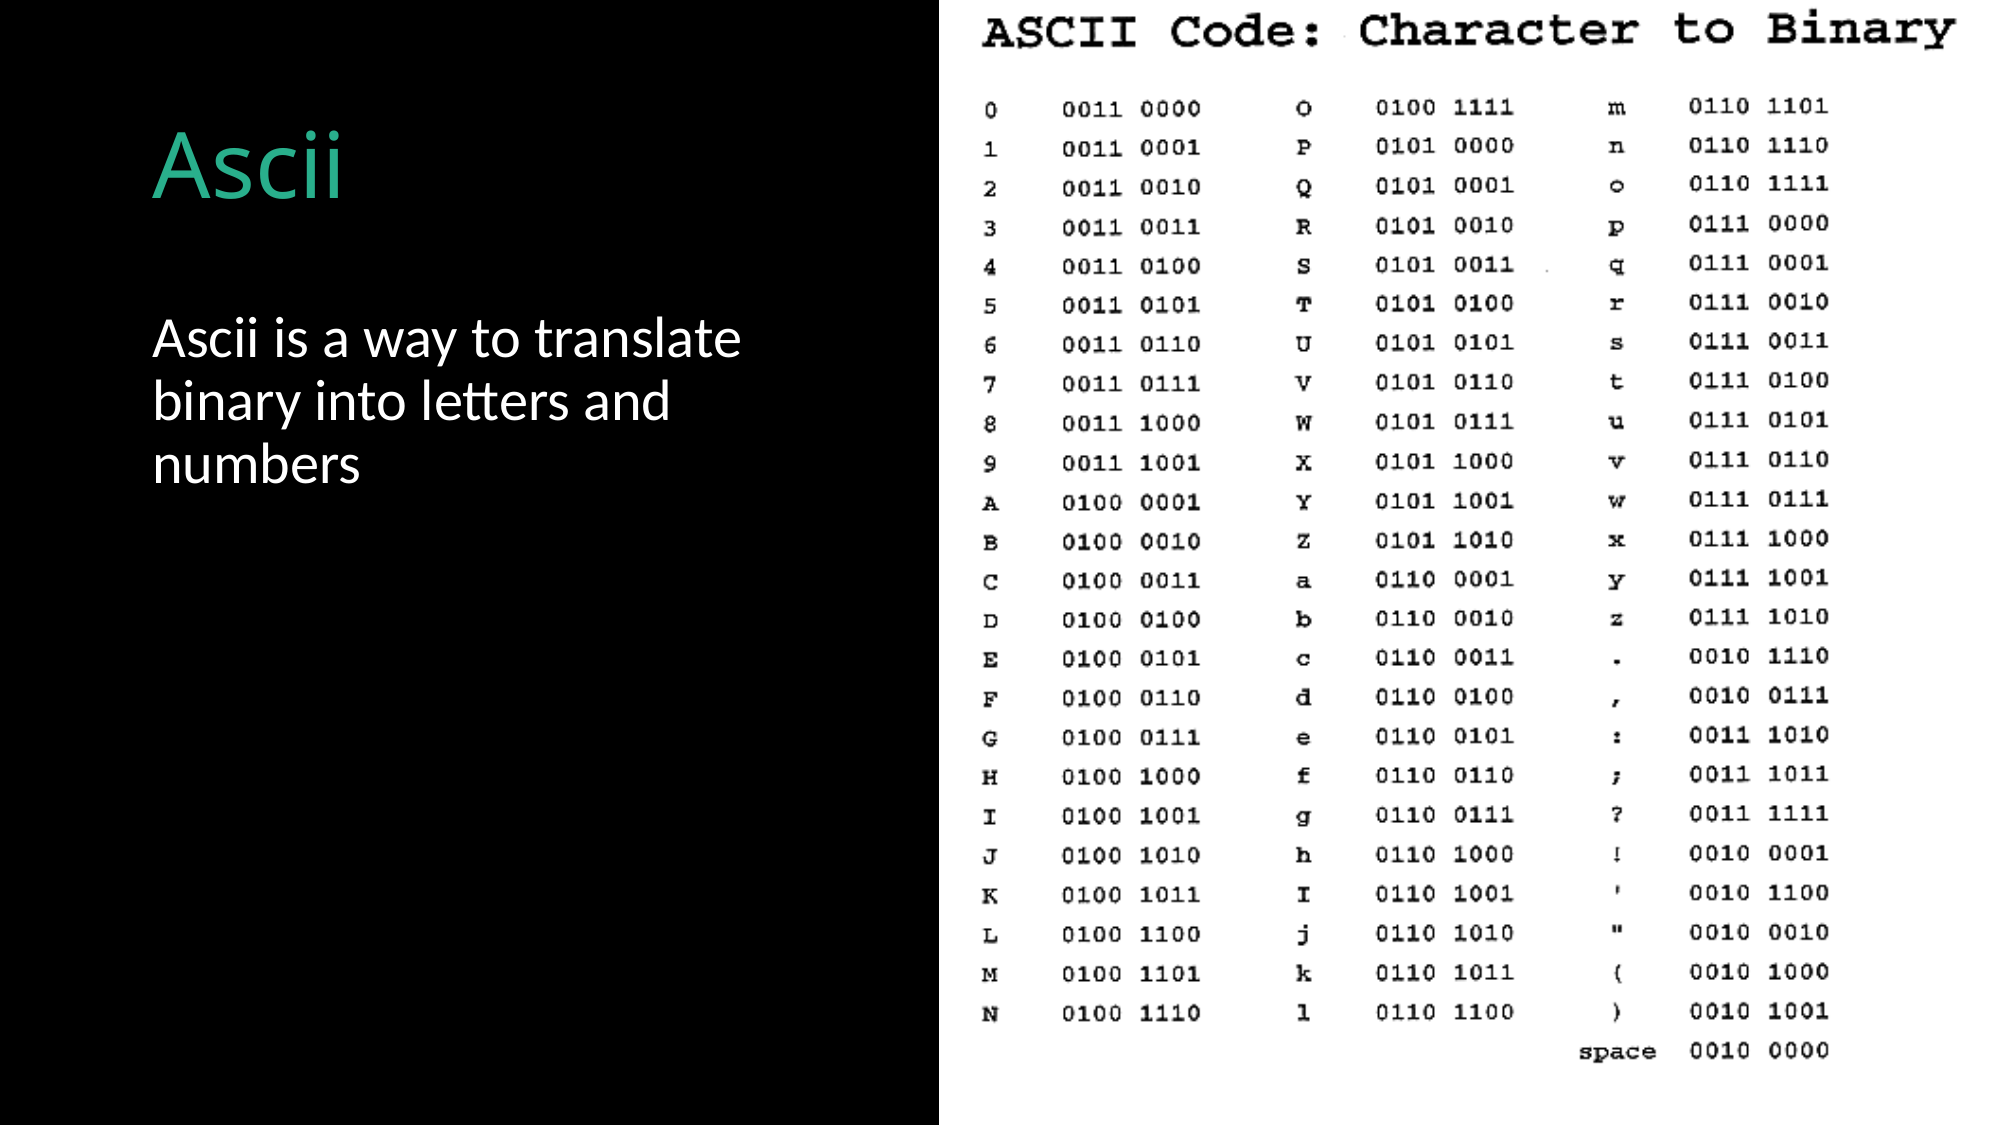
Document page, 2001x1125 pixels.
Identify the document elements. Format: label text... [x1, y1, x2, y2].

title Ascii [137, 59, 939, 278]
picture [939, 0, 2000, 1125]
list Ascii is a way to translate binary into letters and numbers [137, 299, 878, 938]
